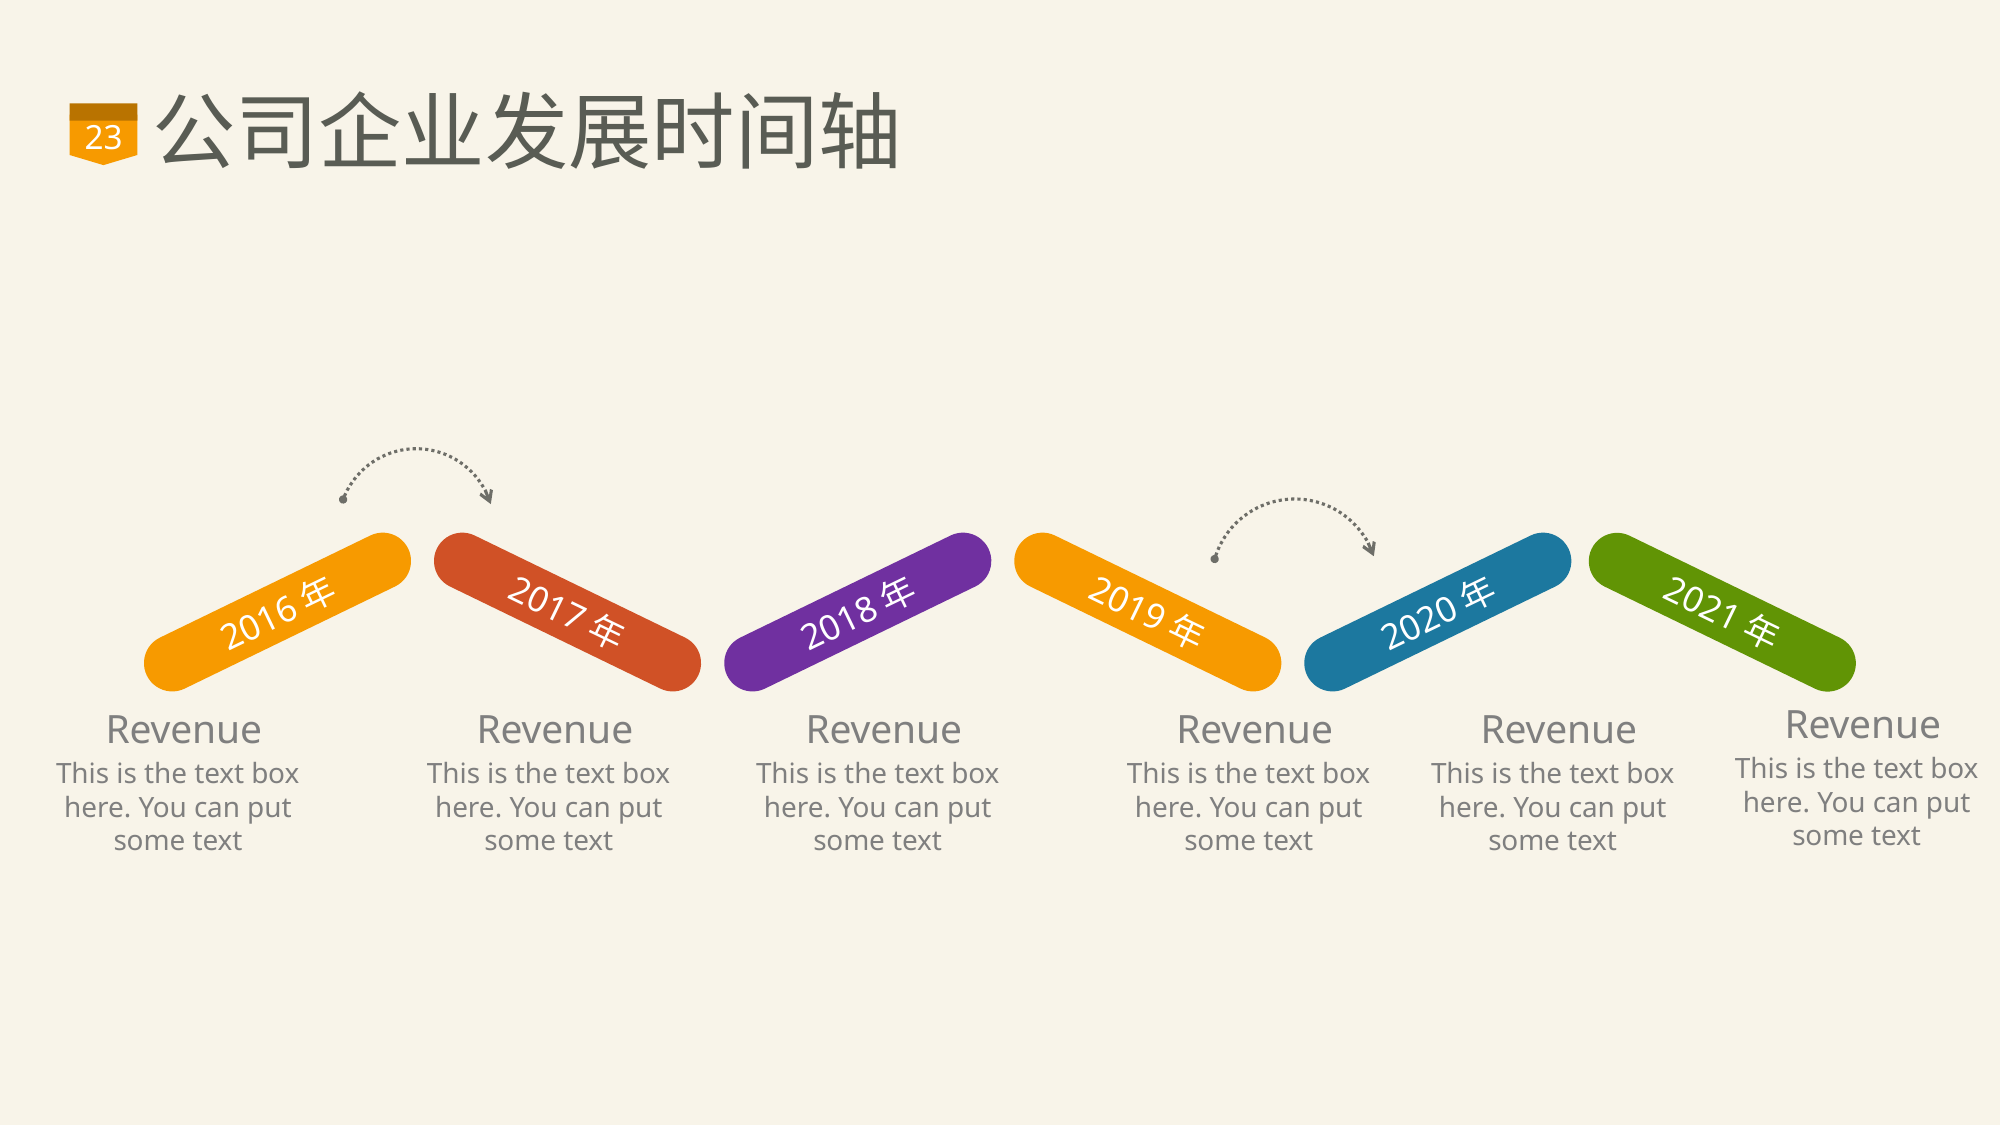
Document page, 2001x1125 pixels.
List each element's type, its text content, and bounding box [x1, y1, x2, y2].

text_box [725, 697, 1030, 831]
text_box 2021年 [1587, 531, 1857, 692]
text_box [339, 447, 493, 527]
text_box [1096, 697, 1400, 831]
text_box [25, 697, 330, 831]
slide_number 23 [36, 109, 171, 170]
text_box 2018年 [723, 531, 993, 693]
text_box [1400, 697, 1705, 831]
text_box [1210, 497, 1376, 583]
text_box 2016年 [142, 531, 413, 693]
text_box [396, 697, 701, 831]
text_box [1704, 692, 2000, 827]
text_box 2019年 [1013, 531, 1283, 693]
text_box 2020年 [1303, 531, 1573, 693]
title 公司企业发展时间轴 [137, 67, 1863, 204]
text_box 2017年 [432, 531, 703, 693]
